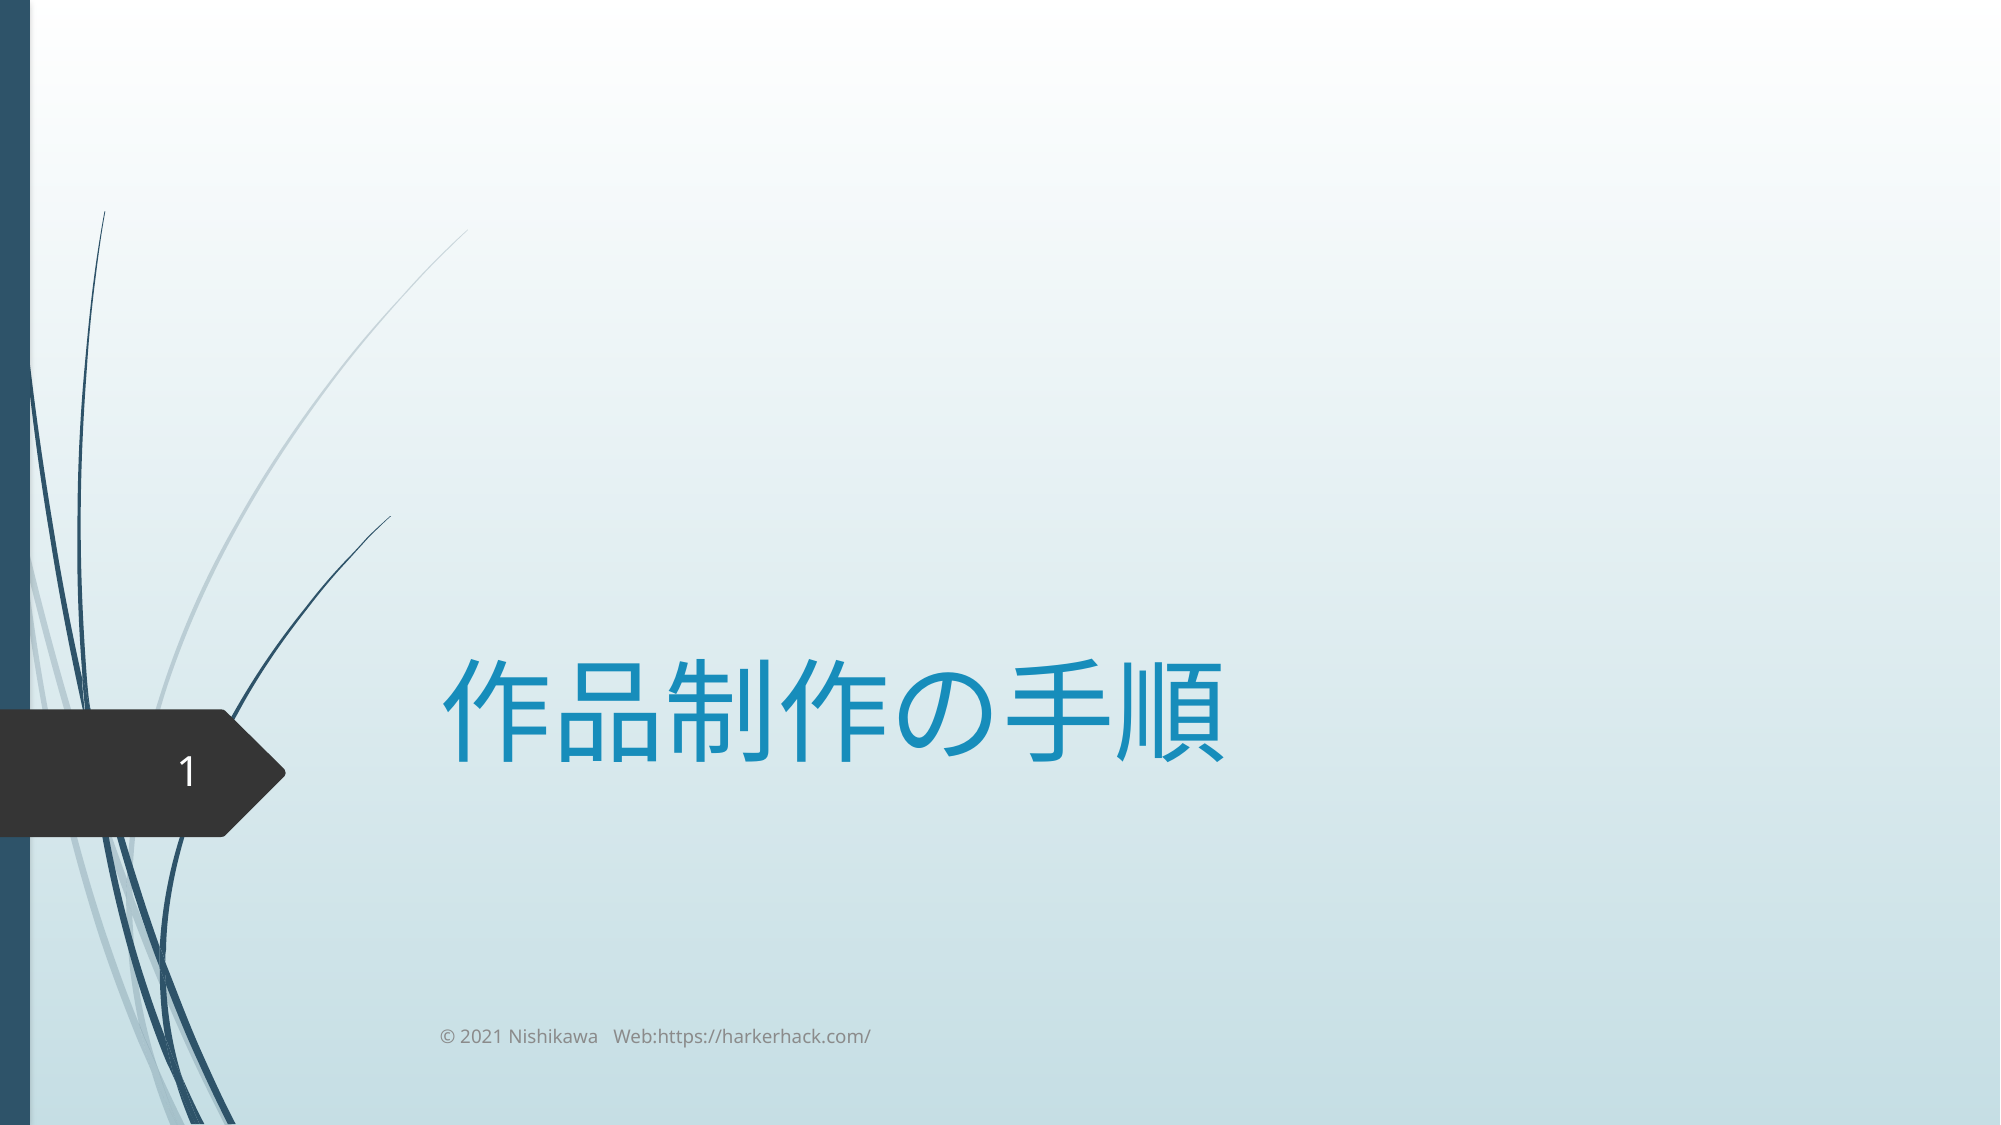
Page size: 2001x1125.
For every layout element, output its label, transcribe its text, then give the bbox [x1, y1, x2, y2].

title 作品制作の手順 [424, 412, 1888, 784]
slide_number 1 [87, 743, 216, 803]
footer © 2021 Nishikawa Web:https://harkerhack.com/ [424, 1006, 1675, 1067]
